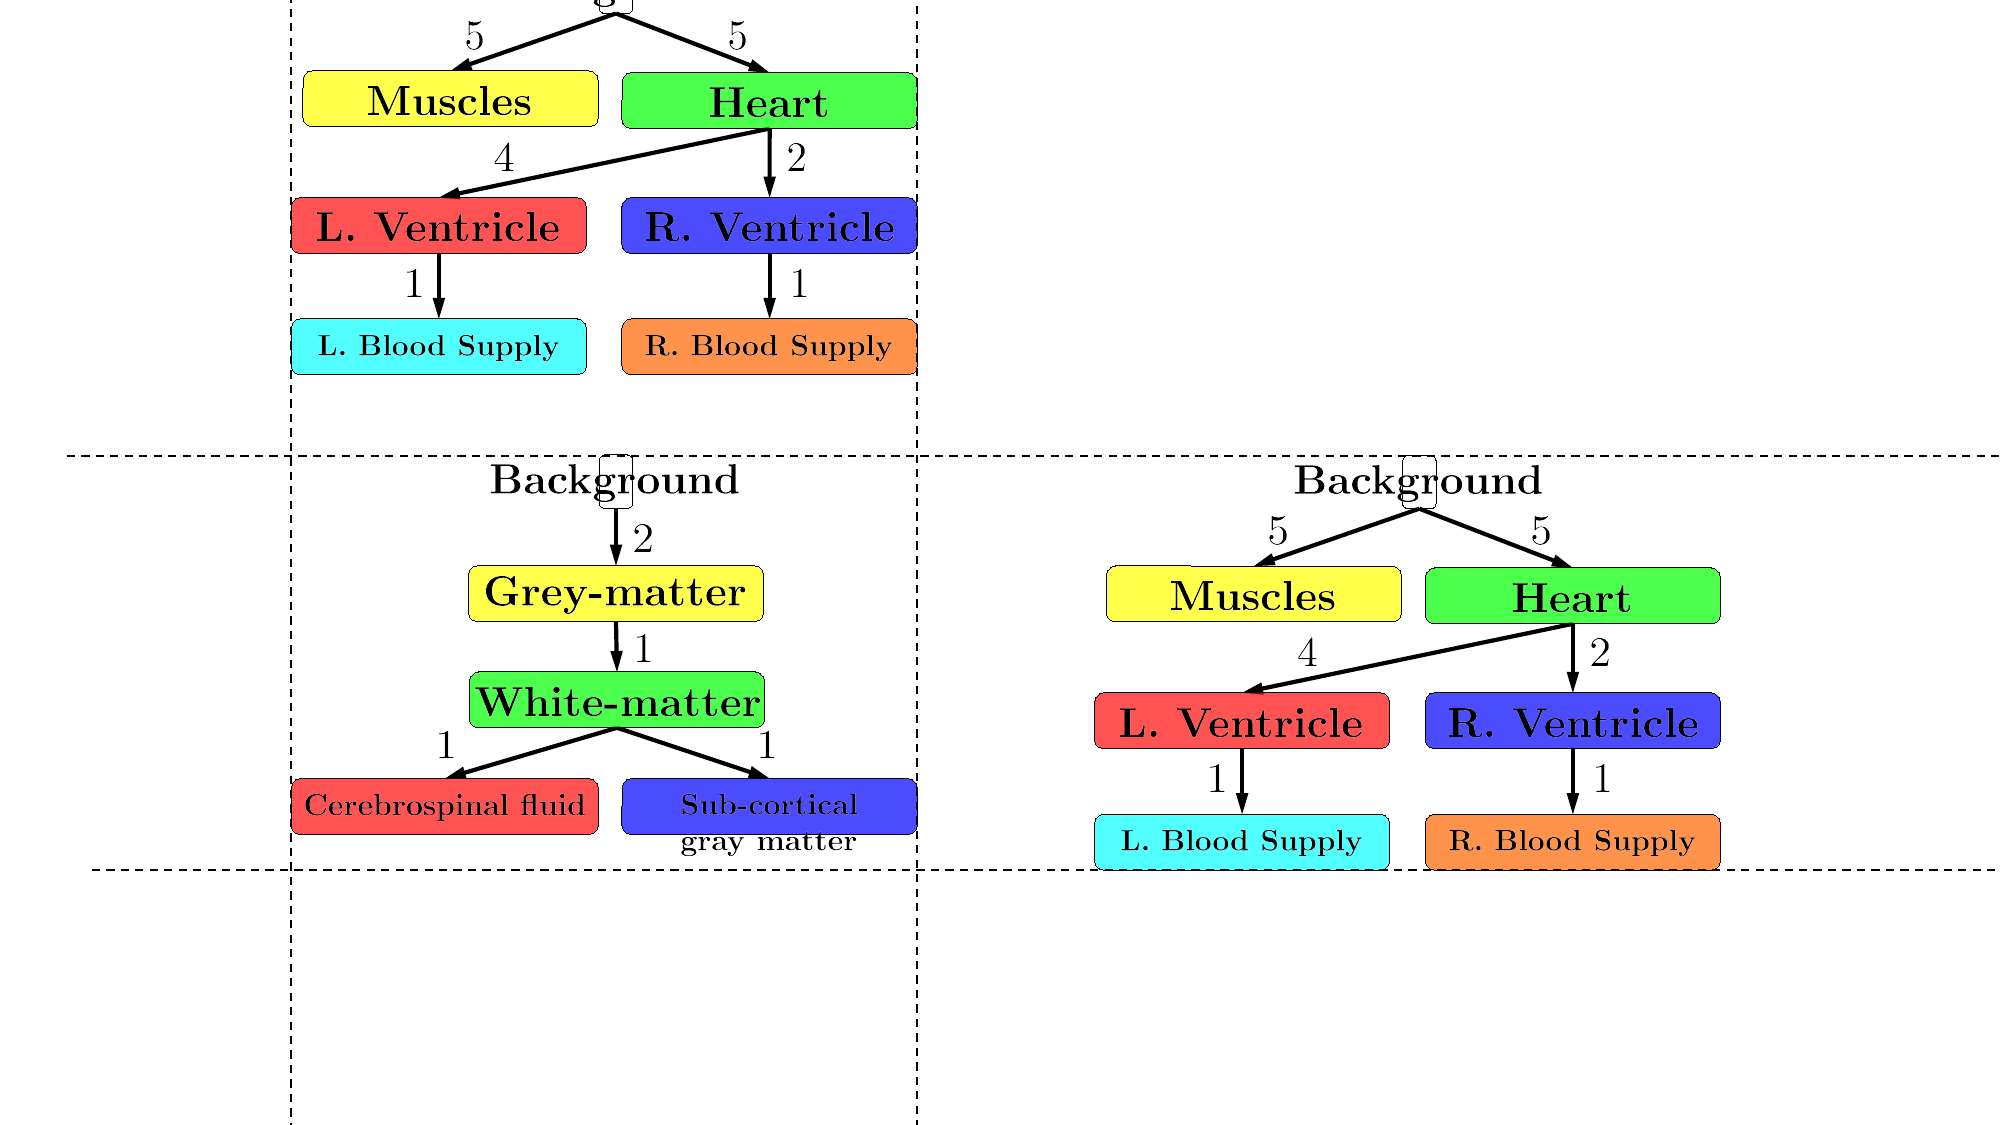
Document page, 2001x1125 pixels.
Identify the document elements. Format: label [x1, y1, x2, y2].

picture [633, 633, 652, 663]
text_box [621, 788, 682, 835]
text_box [616, 736, 770, 779]
text_box [468, 565, 764, 622]
text_box [469, 671, 765, 729]
text_box [767, 778, 918, 835]
picture [681, 791, 859, 857]
text_box [444, 727, 611, 779]
picture [757, 729, 775, 760]
text_box [290, 778, 599, 835]
text_box [1094, 468, 1721, 868]
picture [633, 523, 655, 553]
picture [436, 729, 454, 760]
text_box [490, 468, 742, 509]
text_box [290, 0, 918, 375]
